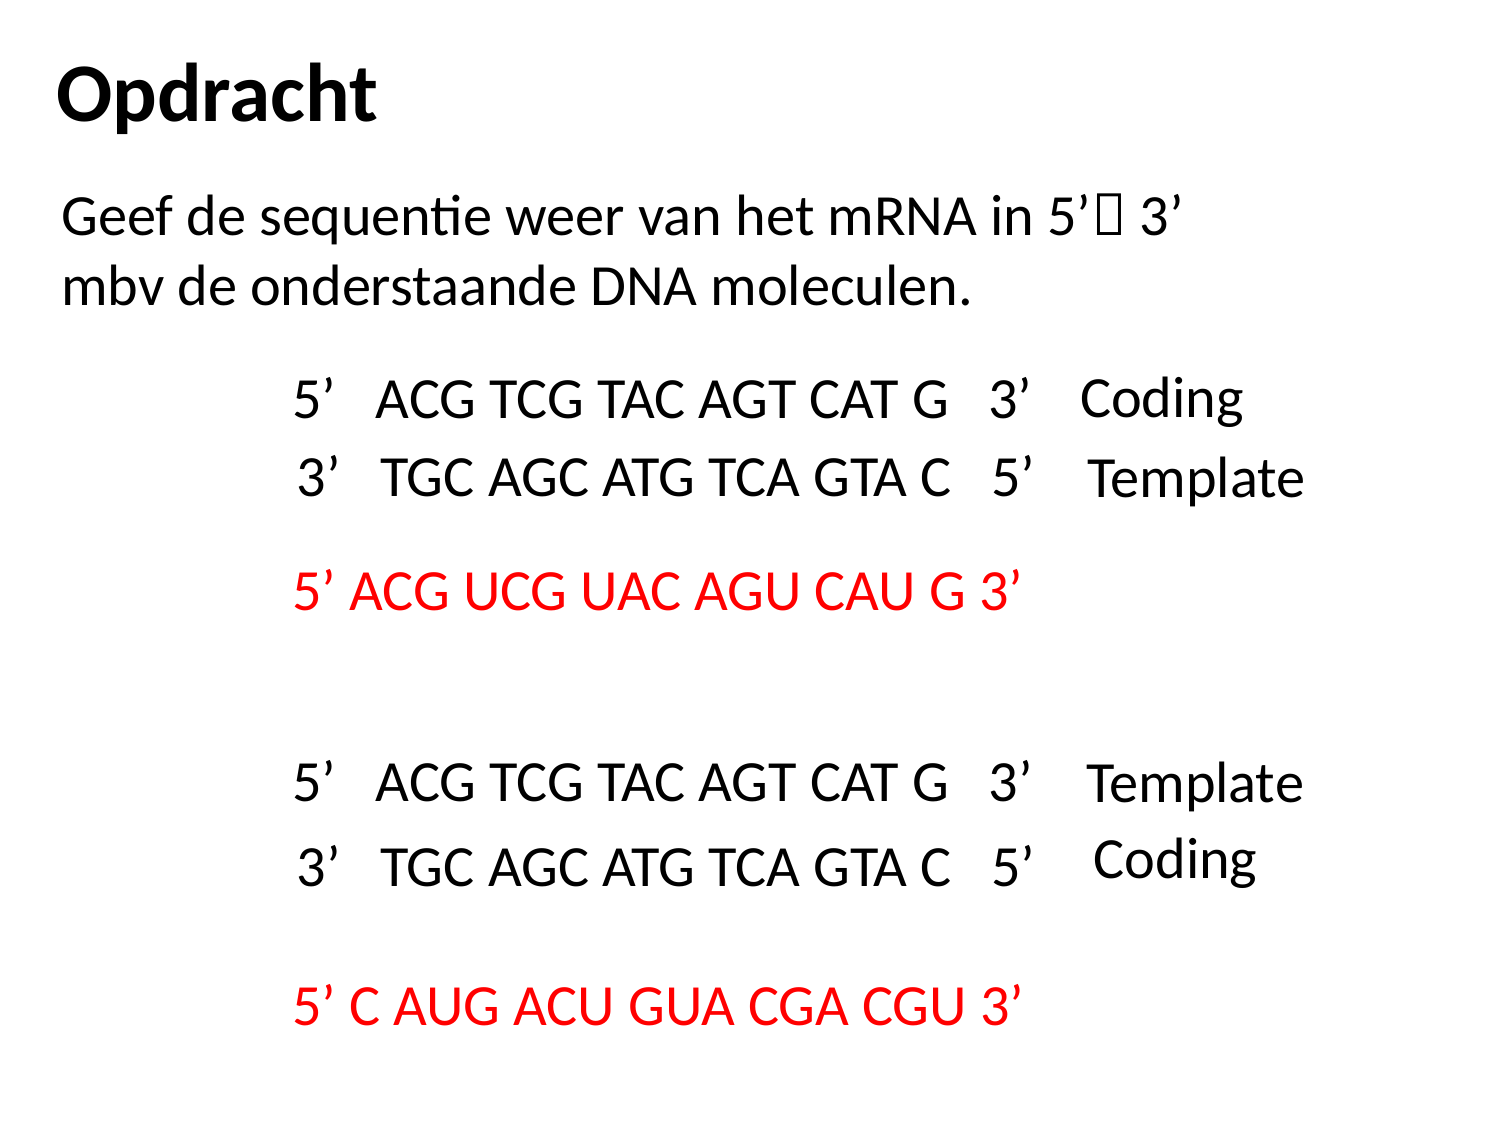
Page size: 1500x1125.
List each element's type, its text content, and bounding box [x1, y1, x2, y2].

text_box Coding [1065, 351, 1361, 437]
text_box 5’ ACG TCG TAC AGT CAT G 3’ [277, 352, 1073, 438]
text_box 3’ TGC AGC ATG TCA GTA C 5’ [281, 430, 1051, 516]
text_box Opdracht [41, 30, 1081, 146]
text_box 3’ TGC AGC ATG TCA GTA C 5’ [281, 820, 1051, 906]
text_box Template [1071, 736, 1367, 822]
text_box Coding [1078, 812, 1273, 898]
text_box Template [1073, 431, 1321, 517]
text_box 5’ ACG UCG UAC AGU CAU G 3’ [277, 544, 1105, 630]
text_box Geef de sequentie weer van het mRNA in 5’ 3’ mbv de onderstaande DNA moleculen. [46, 169, 1496, 325]
text_box 5’ C AUG ACU GUA CGA CGU 3’ [277, 959, 1105, 1044]
text_box 5’ ACG TCG TAC AGT CAT G 3’ [277, 735, 1056, 821]
